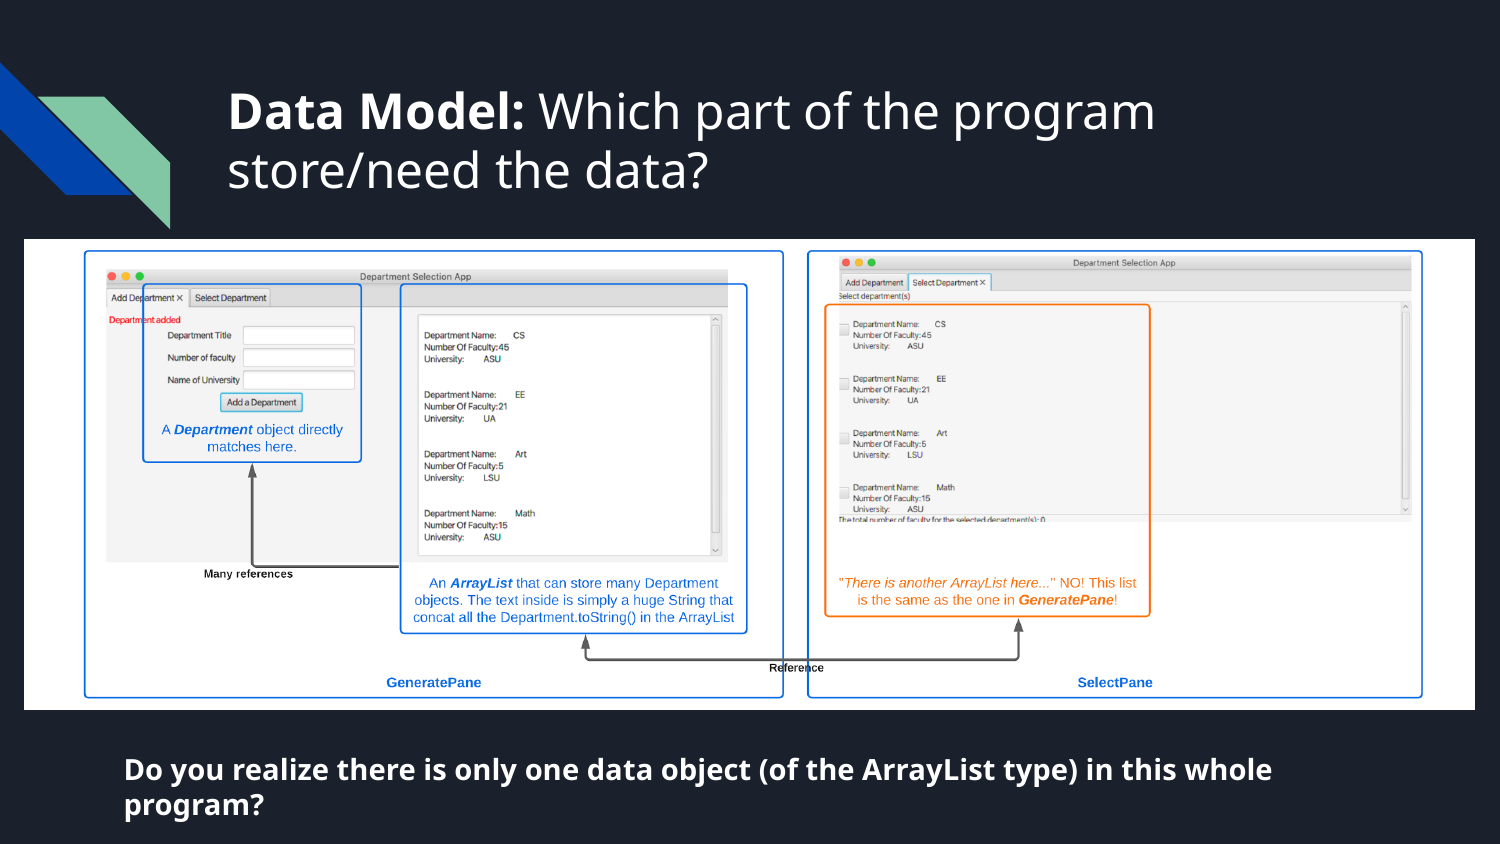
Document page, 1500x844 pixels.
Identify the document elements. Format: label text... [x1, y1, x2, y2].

title Data Model: Which part of the program store/need the data? [212, 64, 1368, 215]
picture [24, 239, 1476, 710]
text_box Do you realize there is only one data object (of the ArrayList type) in this whole program? [108, 736, 1295, 837]
